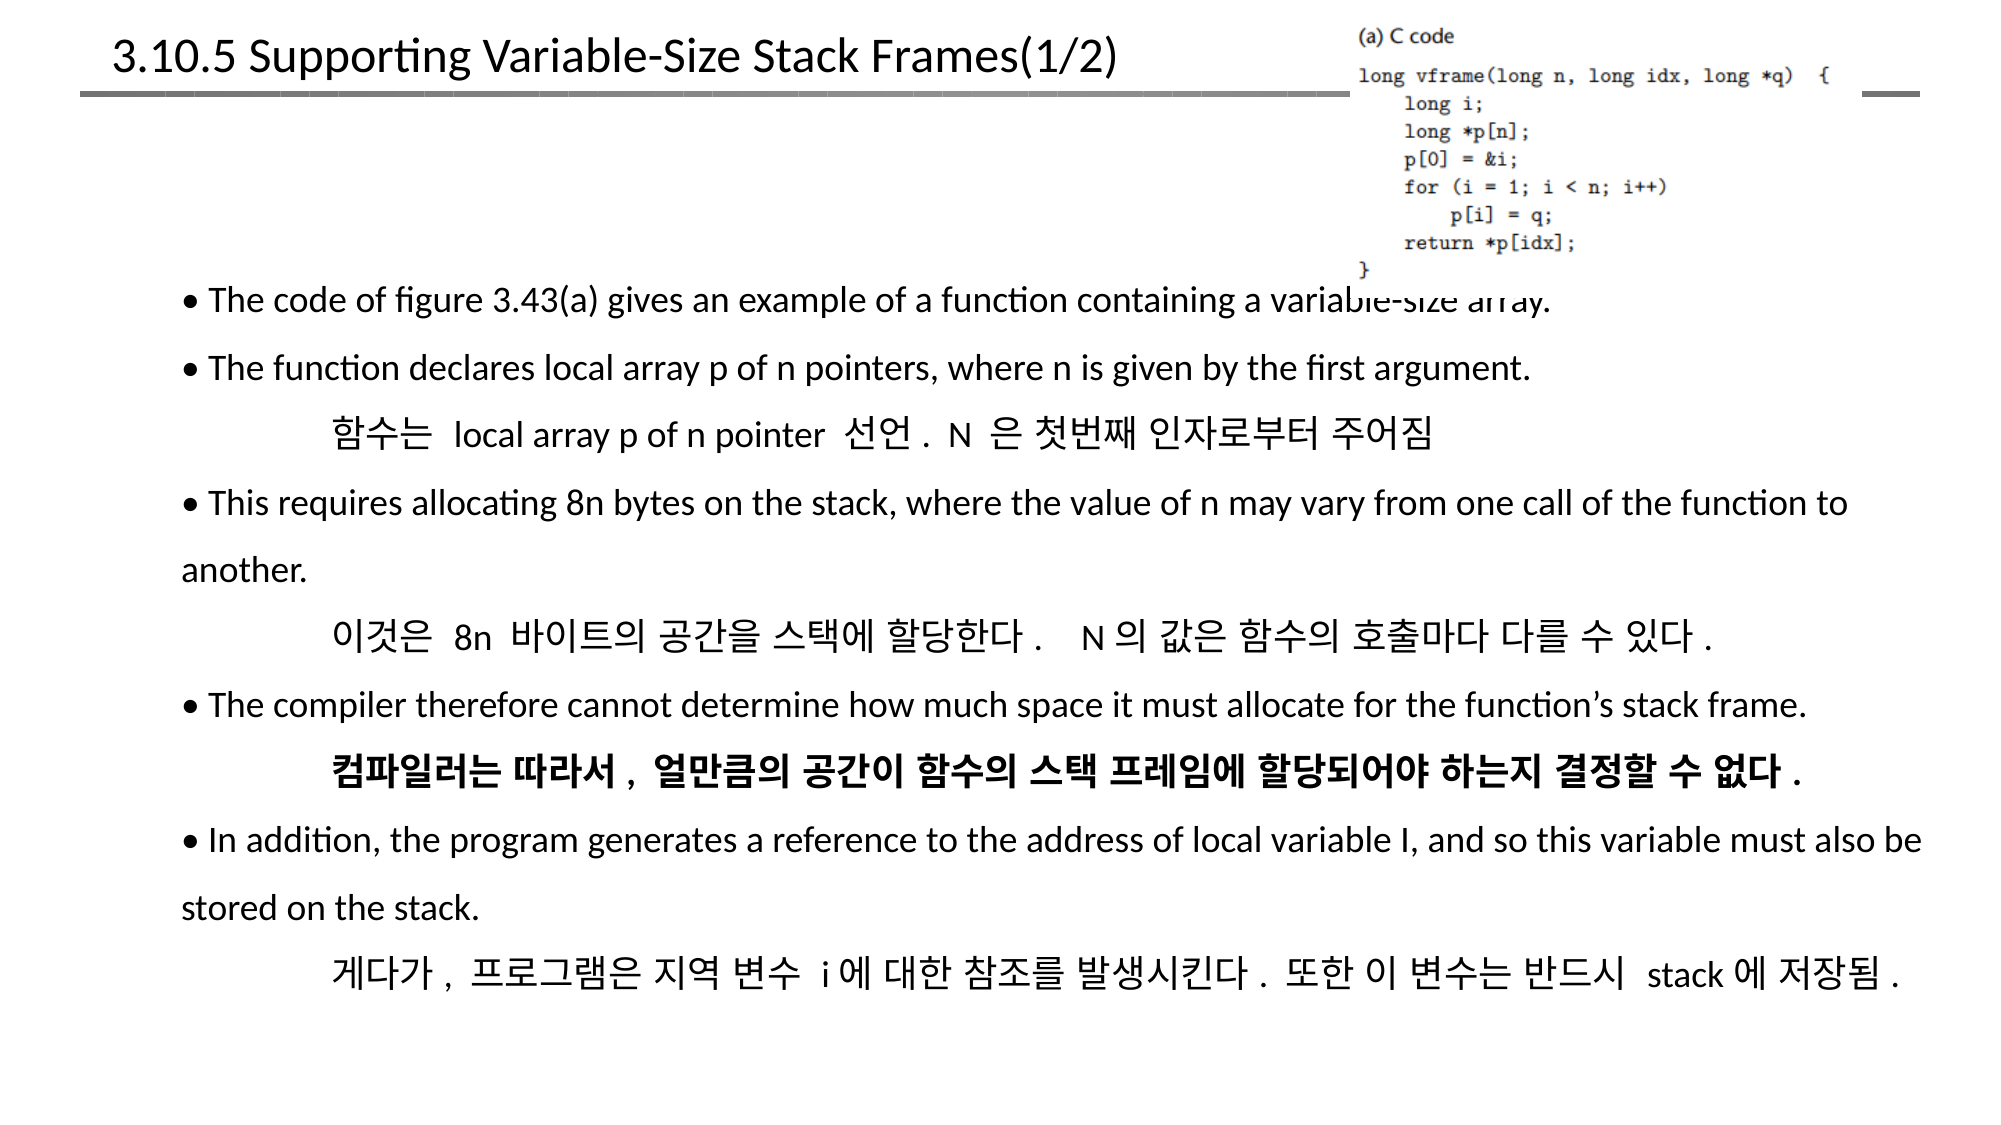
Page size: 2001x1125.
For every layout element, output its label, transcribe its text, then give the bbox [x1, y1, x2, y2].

text_box • The code of figure 3.43(a) gives an example of a function containing a variable-size array. • The function declares local array p of n pointers, where n is given by the first argument. 함수는 local array p of n pointer 선언. N 은 첫번째 인자로부터 주어짐 • This requires allocating 8n bytes on the stack, where the value of n may vary from one call of the function to another. 이것은 8n 바이트의 공간을 스택에 할당한다. N의 값은 함수의 호출마다 다를 수 있다. • The compiler therefore cannot determine how much space it must allocate for the function’s stack frame. 컴파일러는 따라서, 얼만큼의 공간이 함수의 스택 프레임에 할당되어야 하는지 결정할 수 없다. • In addition, the program generates a reference to the address of local variable I, and so this variable must also be stored on the stack. 게다가, 프로그램은 지역 변수 i에 대한 참조를 발생시킨다. 또한 이 변수는 반드시 stack에 저장됨. [166, 200, 1942, 1003]
text_box [78, 89, 1349, 99]
picture [1349, 14, 1862, 298]
text_box [1862, 89, 1922, 99]
text_box 3.10.5 Supporting Variable-Size Stack Frames(1/2) [96, 14, 1138, 90]
